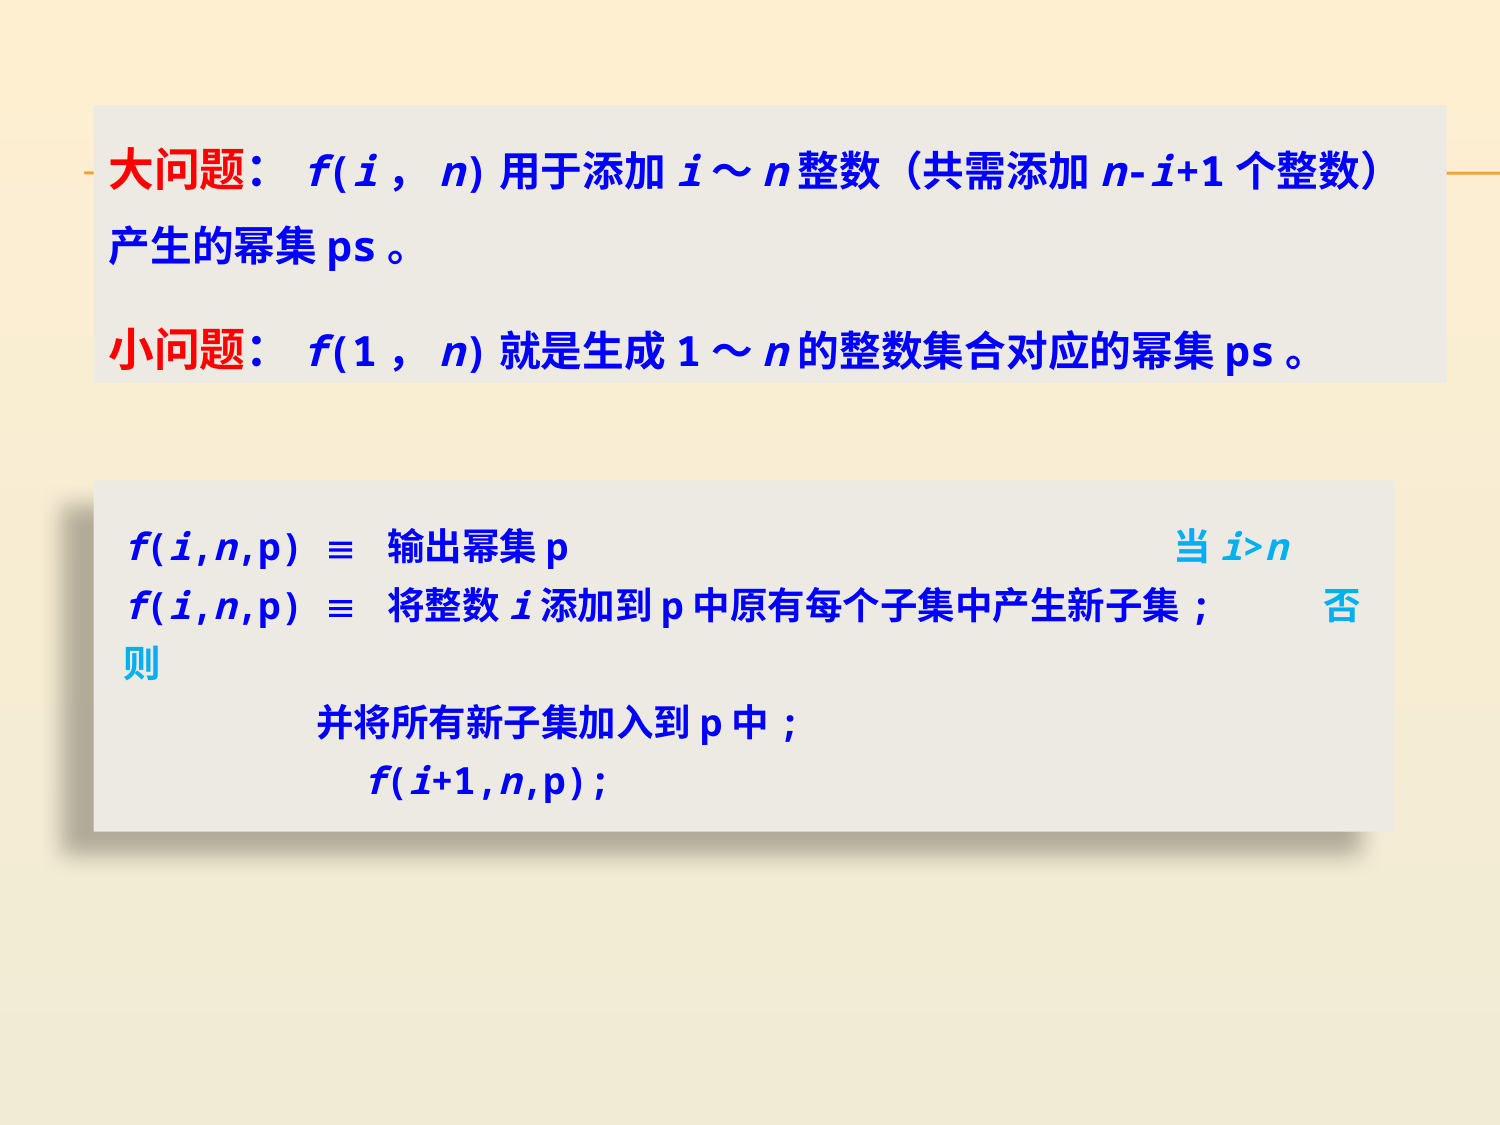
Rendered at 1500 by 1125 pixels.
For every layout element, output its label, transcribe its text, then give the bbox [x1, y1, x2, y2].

text_box 大问题：f(i，n)用于添加i～n整数（共需添加n-i+1个整数）产生的幂集ps。 小问题：f(1，n)就是生成1～n的整数集合对应的幂集ps。 [93, 105, 1447, 383]
text_box f(i,n,p)  输出幂集p 当i>n f(i,n,p)  将整数i添加到p中原有每个子集中产生新子集; 否则 并将所有新子集加入到p中; f(i+1,n,p); [93, 480, 1395, 832]
